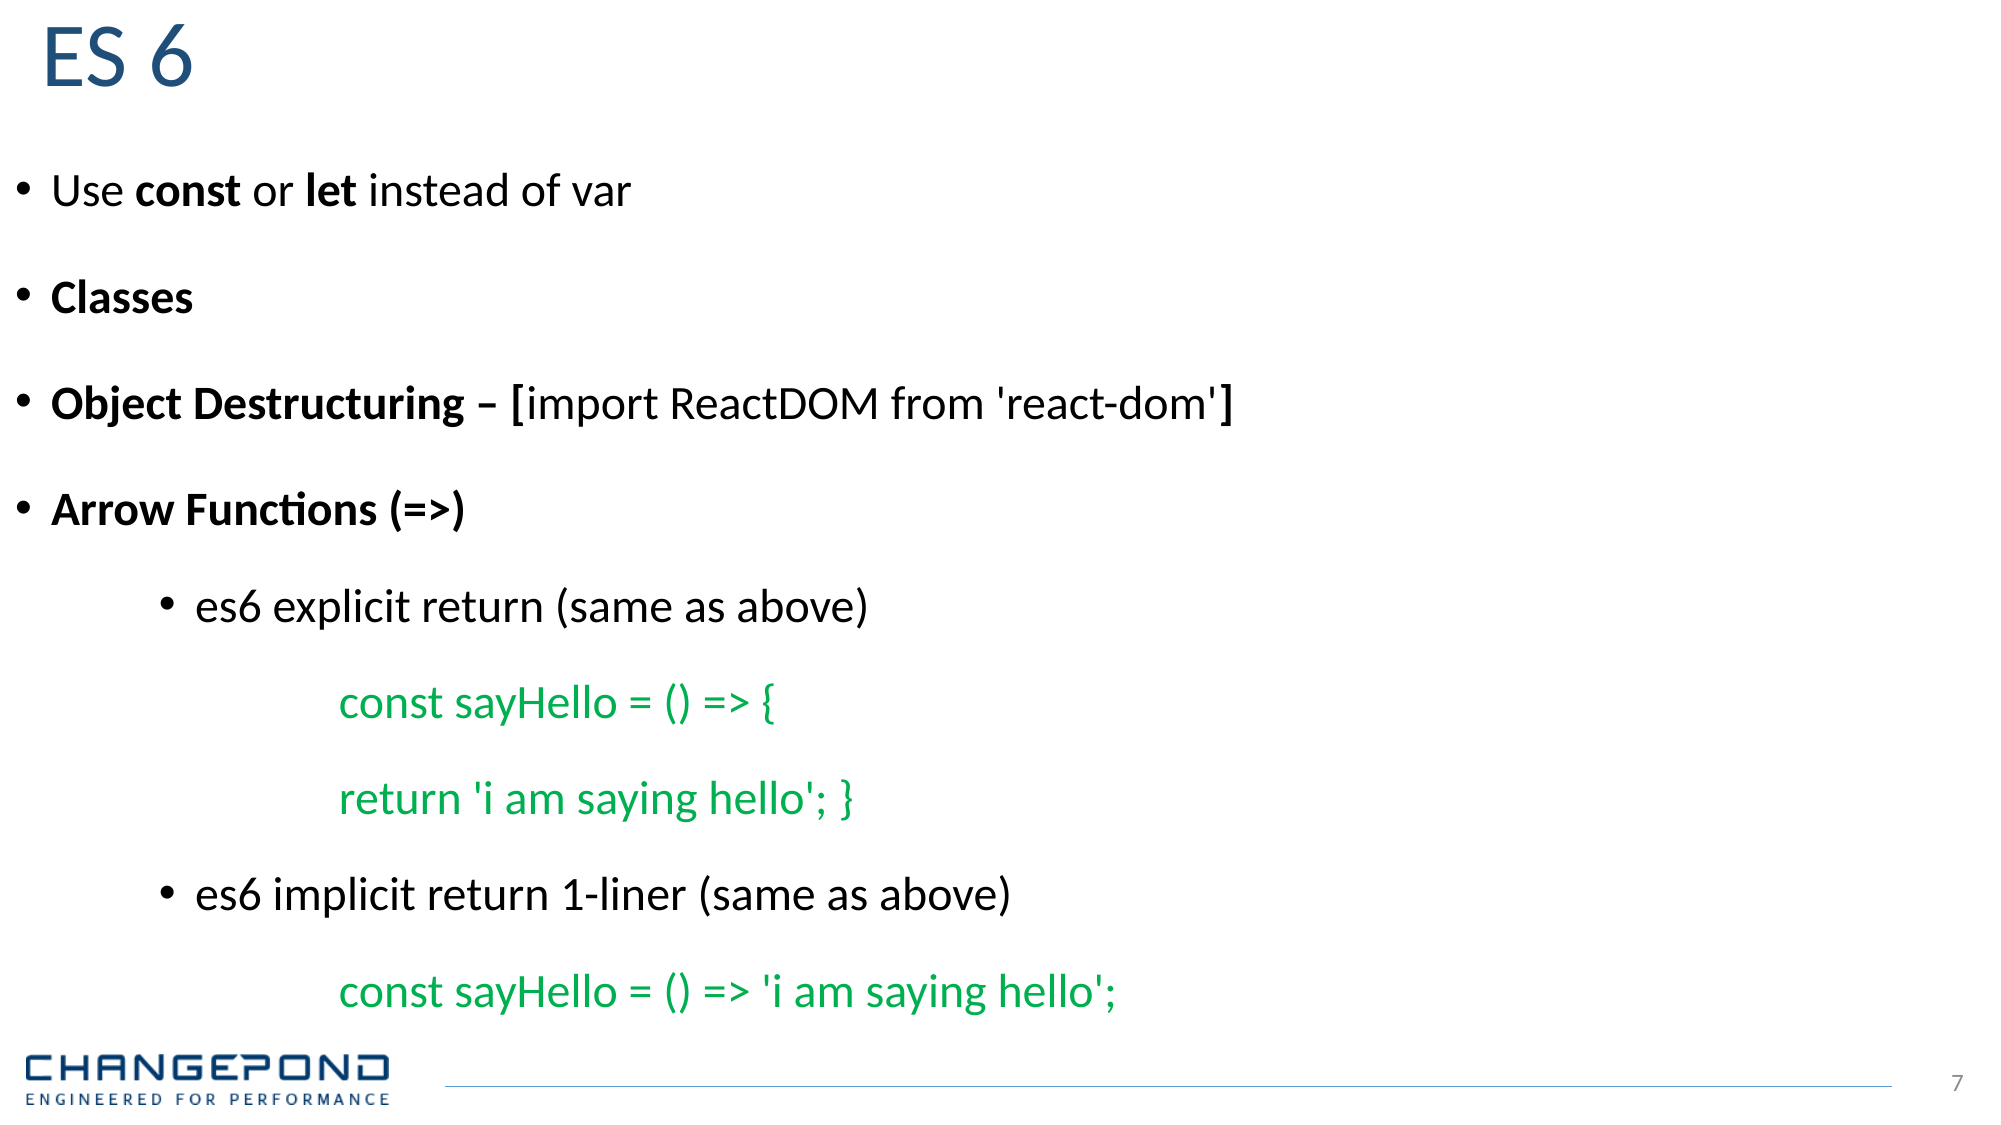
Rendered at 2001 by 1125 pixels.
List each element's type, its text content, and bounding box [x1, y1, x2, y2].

list Use const or let instead of var Classes Object Destructuring – [import ReactDOM from 'react-dom'] Arrow Functions (=>) es6 explicit return (same as above) const sayHello = () => { return 'i am saying hello'; } es6 implicit return 1-liner (same as above) const sayHello = () => 'i am saying hello'; [0, 122, 1972, 1027]
title ES 6 [26, 0, 1976, 218]
picture [26, 1054, 389, 1105]
slide_number 7 [1875, 1051, 1979, 1112]
